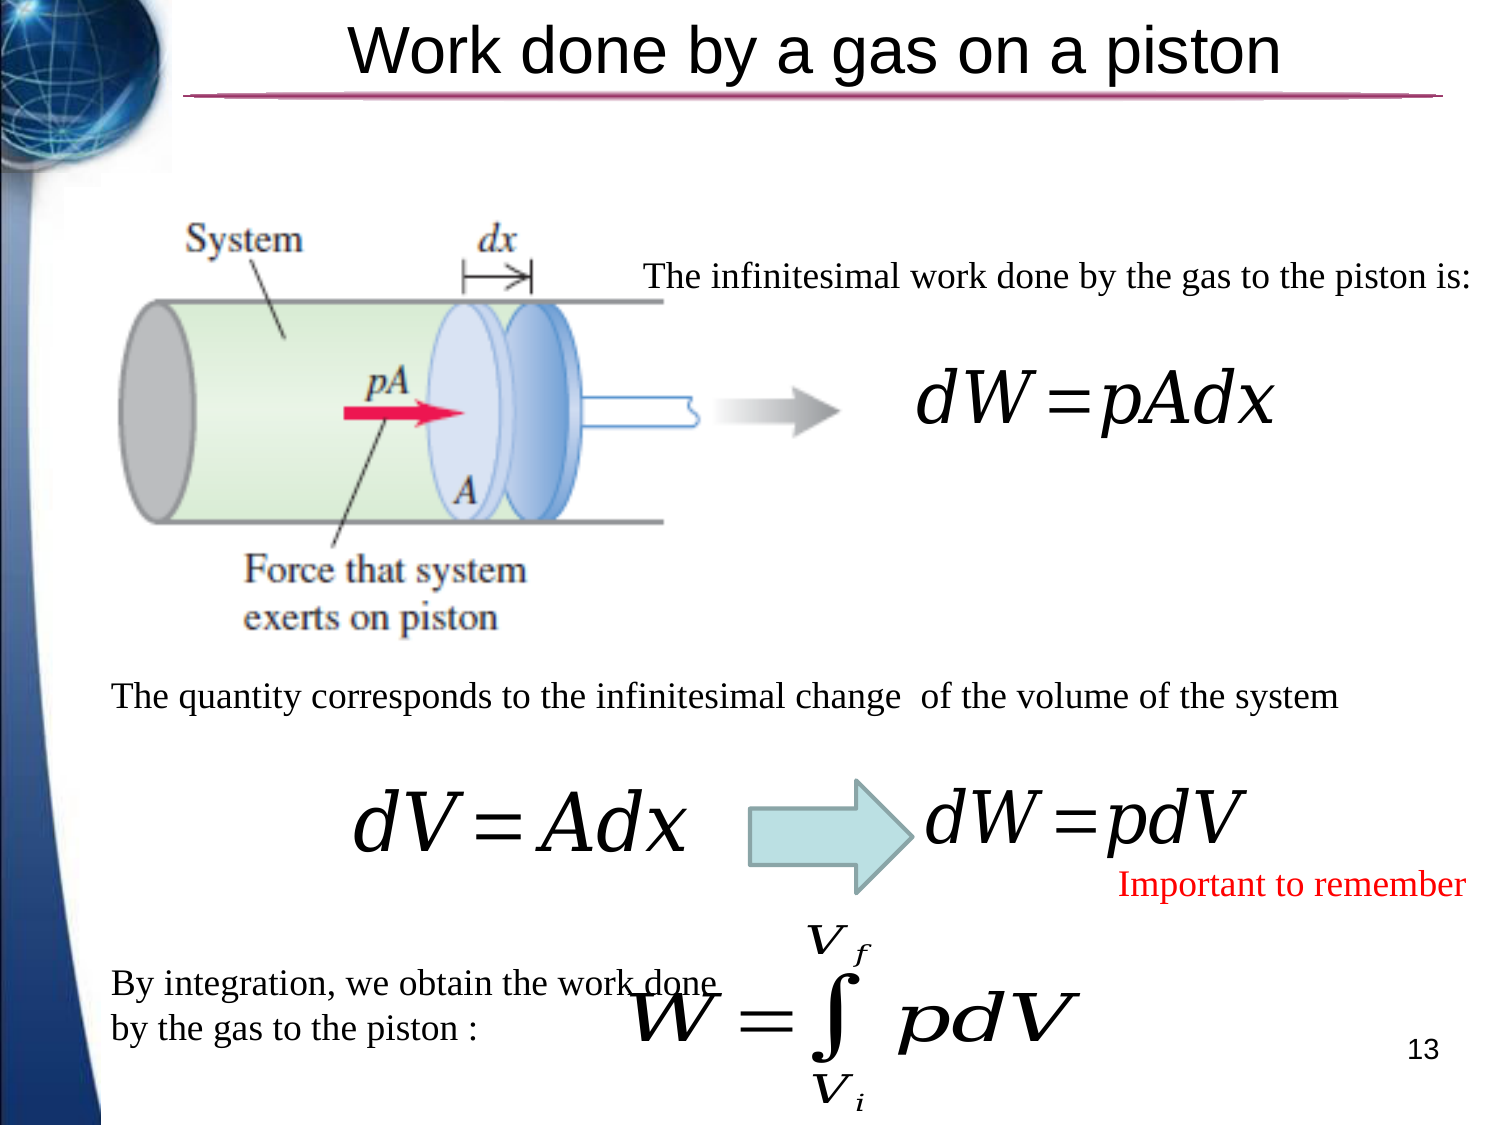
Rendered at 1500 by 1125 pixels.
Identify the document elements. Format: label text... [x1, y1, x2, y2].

text_box By integration, we obtain the work done by the gas to the piston : [96, 950, 765, 1056]
title Work done by a gas on a piston [150, 0, 1500, 188]
text_box Important to remember [1103, 851, 1482, 911]
text_box [747, 778, 915, 896]
text_box The infinitesimal work done by the gas to the piston is: [862, 243, 1497, 304]
slide_number 13 [1104, 1022, 1455, 1092]
picture [0, 0, 857, 1125]
